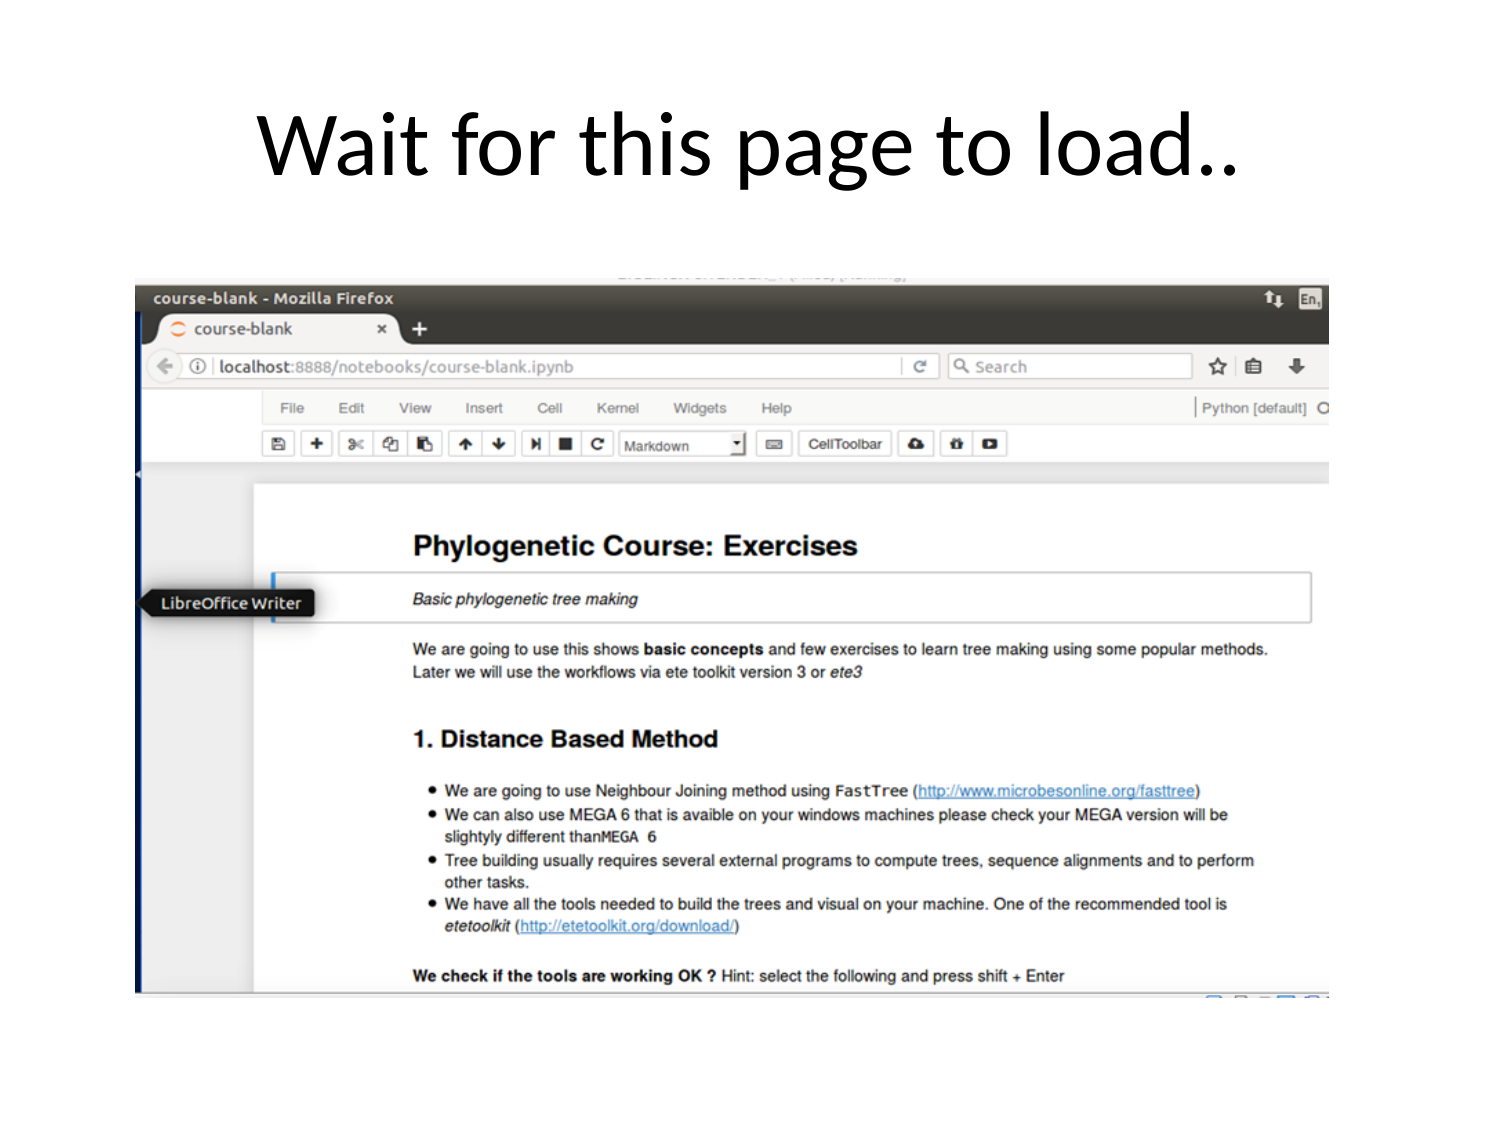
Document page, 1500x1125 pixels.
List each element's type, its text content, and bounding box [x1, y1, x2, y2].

title Wait for this page to load.. [75, 45, 1425, 233]
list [135, 278, 1329, 999]
